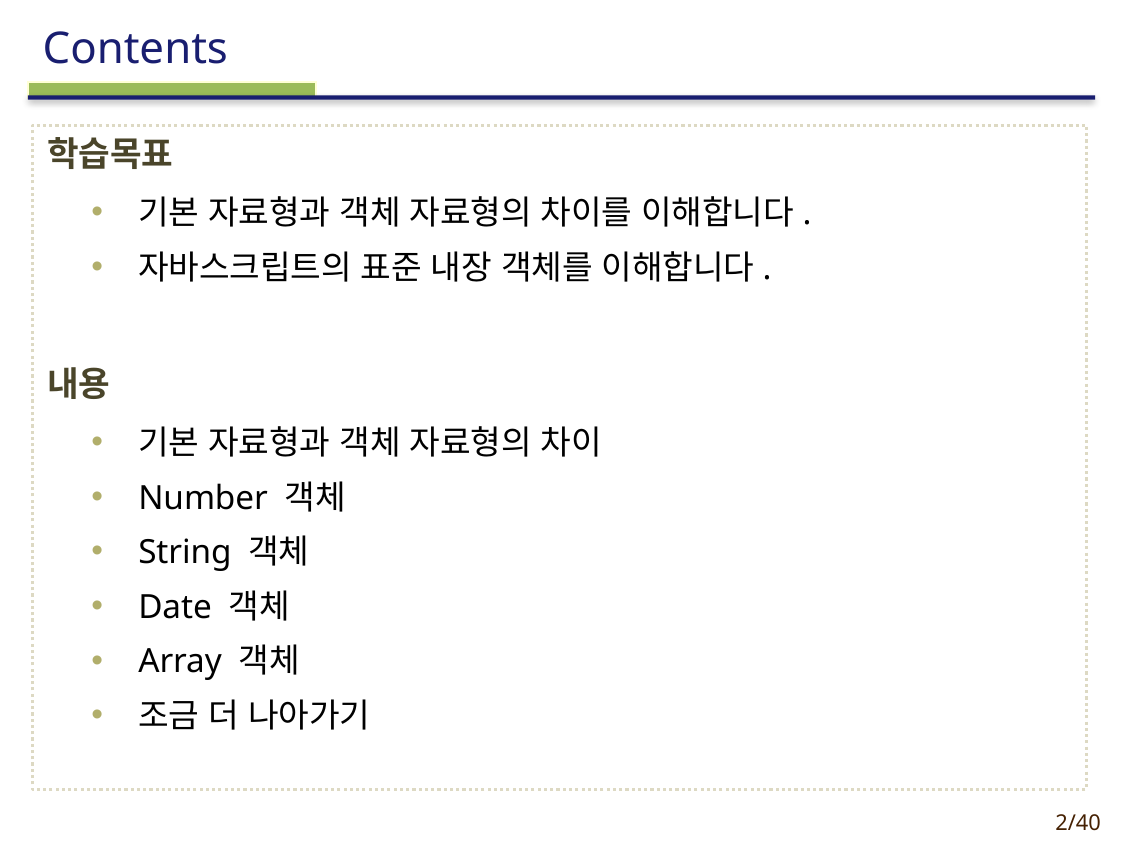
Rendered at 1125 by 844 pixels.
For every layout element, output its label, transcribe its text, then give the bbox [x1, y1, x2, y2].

list 학습목표 기본 자료형과 객체 자료형의 차이를 이해합니다. 자바스크립트의 표준 내장 객체를 이해합니다. 내용 기본 자료형과 객체 자료형의 차이 Number 객체 String 객체 Date 객체 Array 객체 조금 더 나아가기 [31, 124, 1088, 791]
